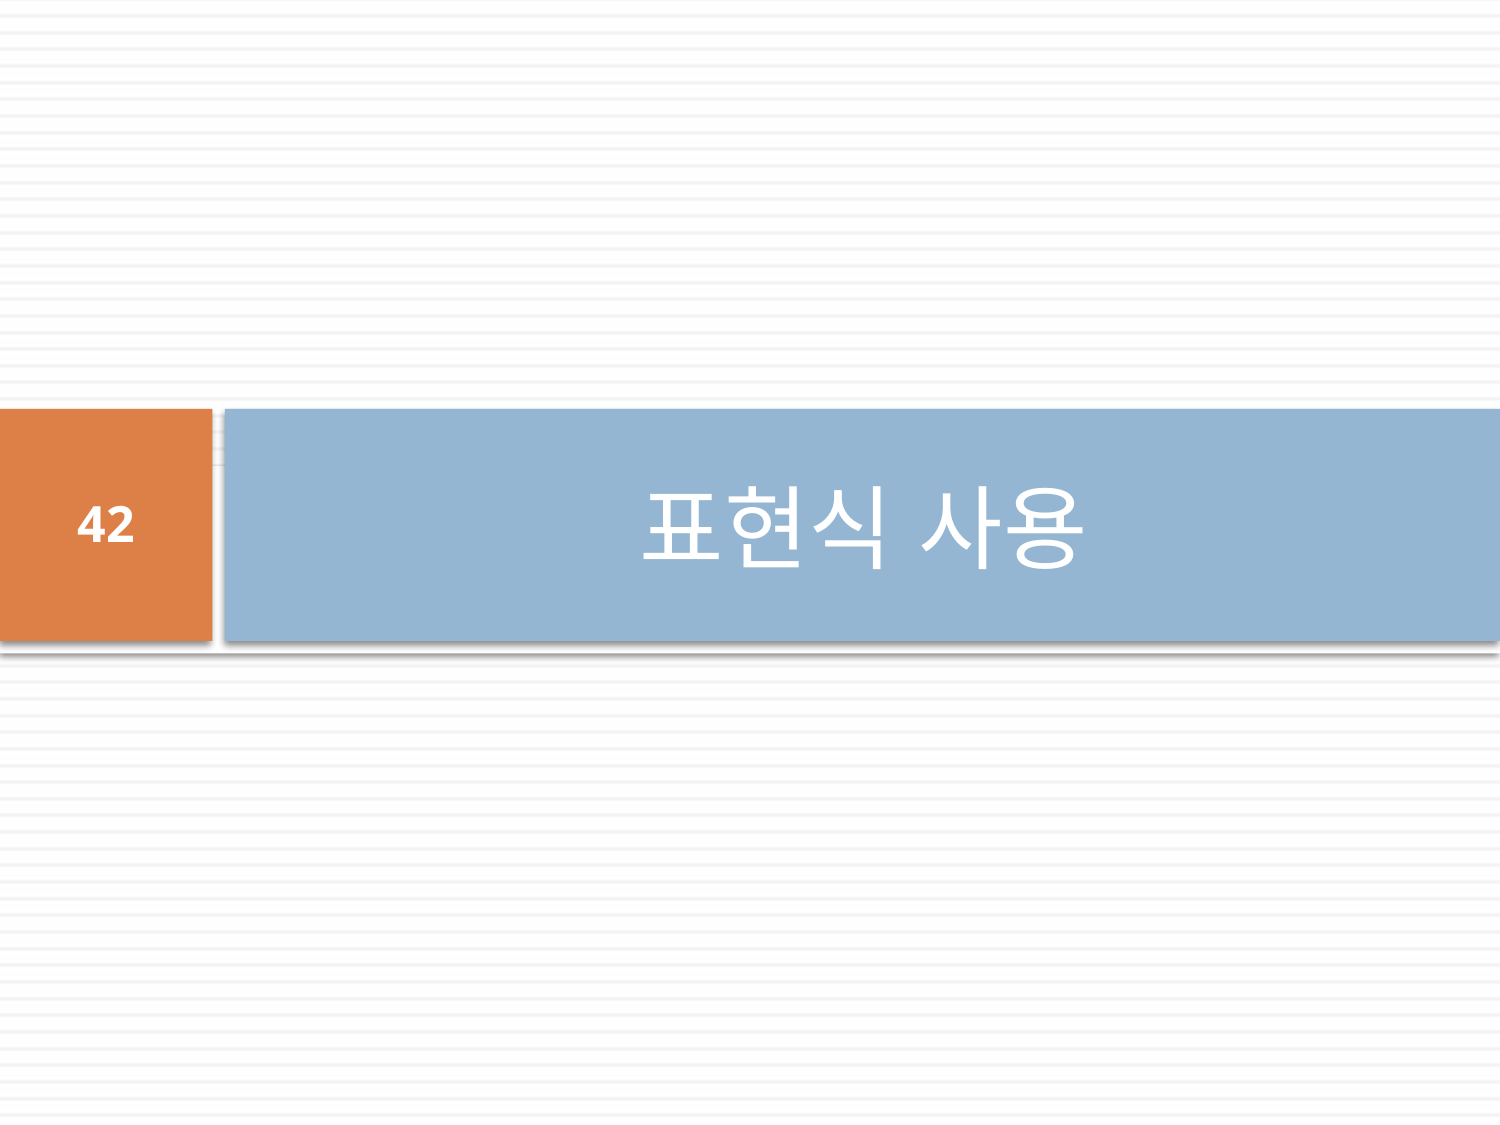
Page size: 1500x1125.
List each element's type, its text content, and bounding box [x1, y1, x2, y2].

slide_number 42 [0, 469, 213, 585]
title 표현식 사용 [238, 444, 1489, 607]
